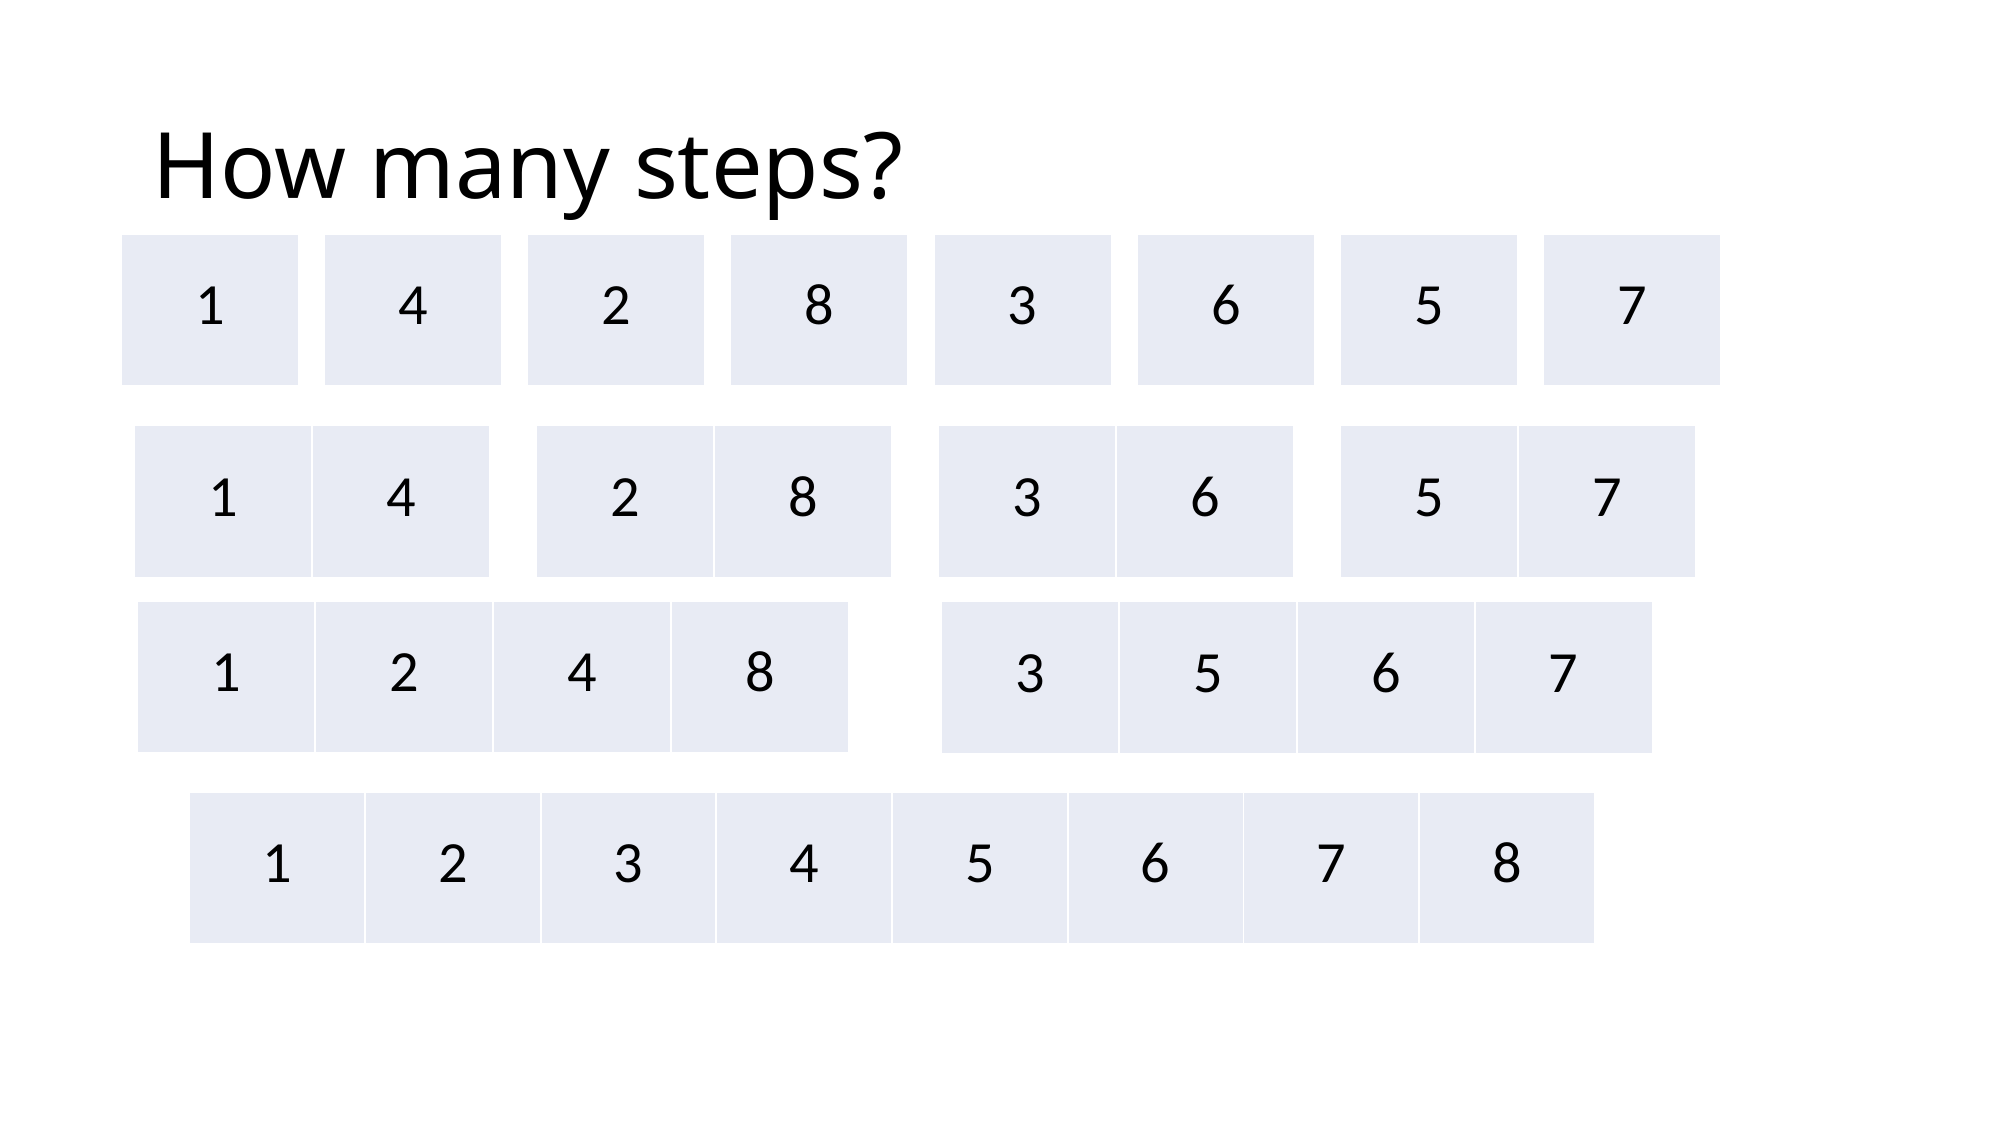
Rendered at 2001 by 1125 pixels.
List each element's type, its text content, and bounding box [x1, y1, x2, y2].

table_header 4 [717, 793, 891, 943]
table_header 6 [1138, 235, 1314, 385]
table_header 8 [1420, 793, 1594, 943]
table_header 4 [313, 426, 489, 577]
table_header 5 [1120, 602, 1296, 753]
table_header 7 [1476, 602, 1652, 753]
table_header 6 [1117, 426, 1293, 577]
table_header 7 [1519, 426, 1695, 577]
table_header 5 [893, 793, 1067, 943]
table_header 1 [122, 235, 298, 385]
table_header 3 [935, 235, 1111, 385]
table_header 6 [1069, 793, 1243, 943]
table_header 8 [672, 602, 848, 752]
table_header 7 [1244, 793, 1418, 943]
table_header 5 [1341, 426, 1517, 577]
table_header 4 [325, 235, 501, 385]
table_header 1 [190, 793, 364, 943]
table_header 1 [135, 426, 311, 577]
table_header 2 [528, 235, 704, 385]
table_header 3 [939, 426, 1115, 577]
table_header 2 [537, 426, 713, 577]
title How many steps? [137, 59, 1863, 278]
table_header 7 [1544, 235, 1720, 385]
table_header 4 [494, 602, 670, 752]
table_header 3 [942, 602, 1118, 753]
table_header 3 [542, 793, 715, 943]
table_header 2 [316, 602, 492, 752]
table_header 8 [715, 426, 891, 577]
table_header 5 [1341, 235, 1517, 385]
table_header 1 [138, 602, 314, 752]
table_header 8 [731, 235, 907, 385]
table_header 2 [366, 793, 540, 943]
table_header 6 [1298, 602, 1474, 753]
